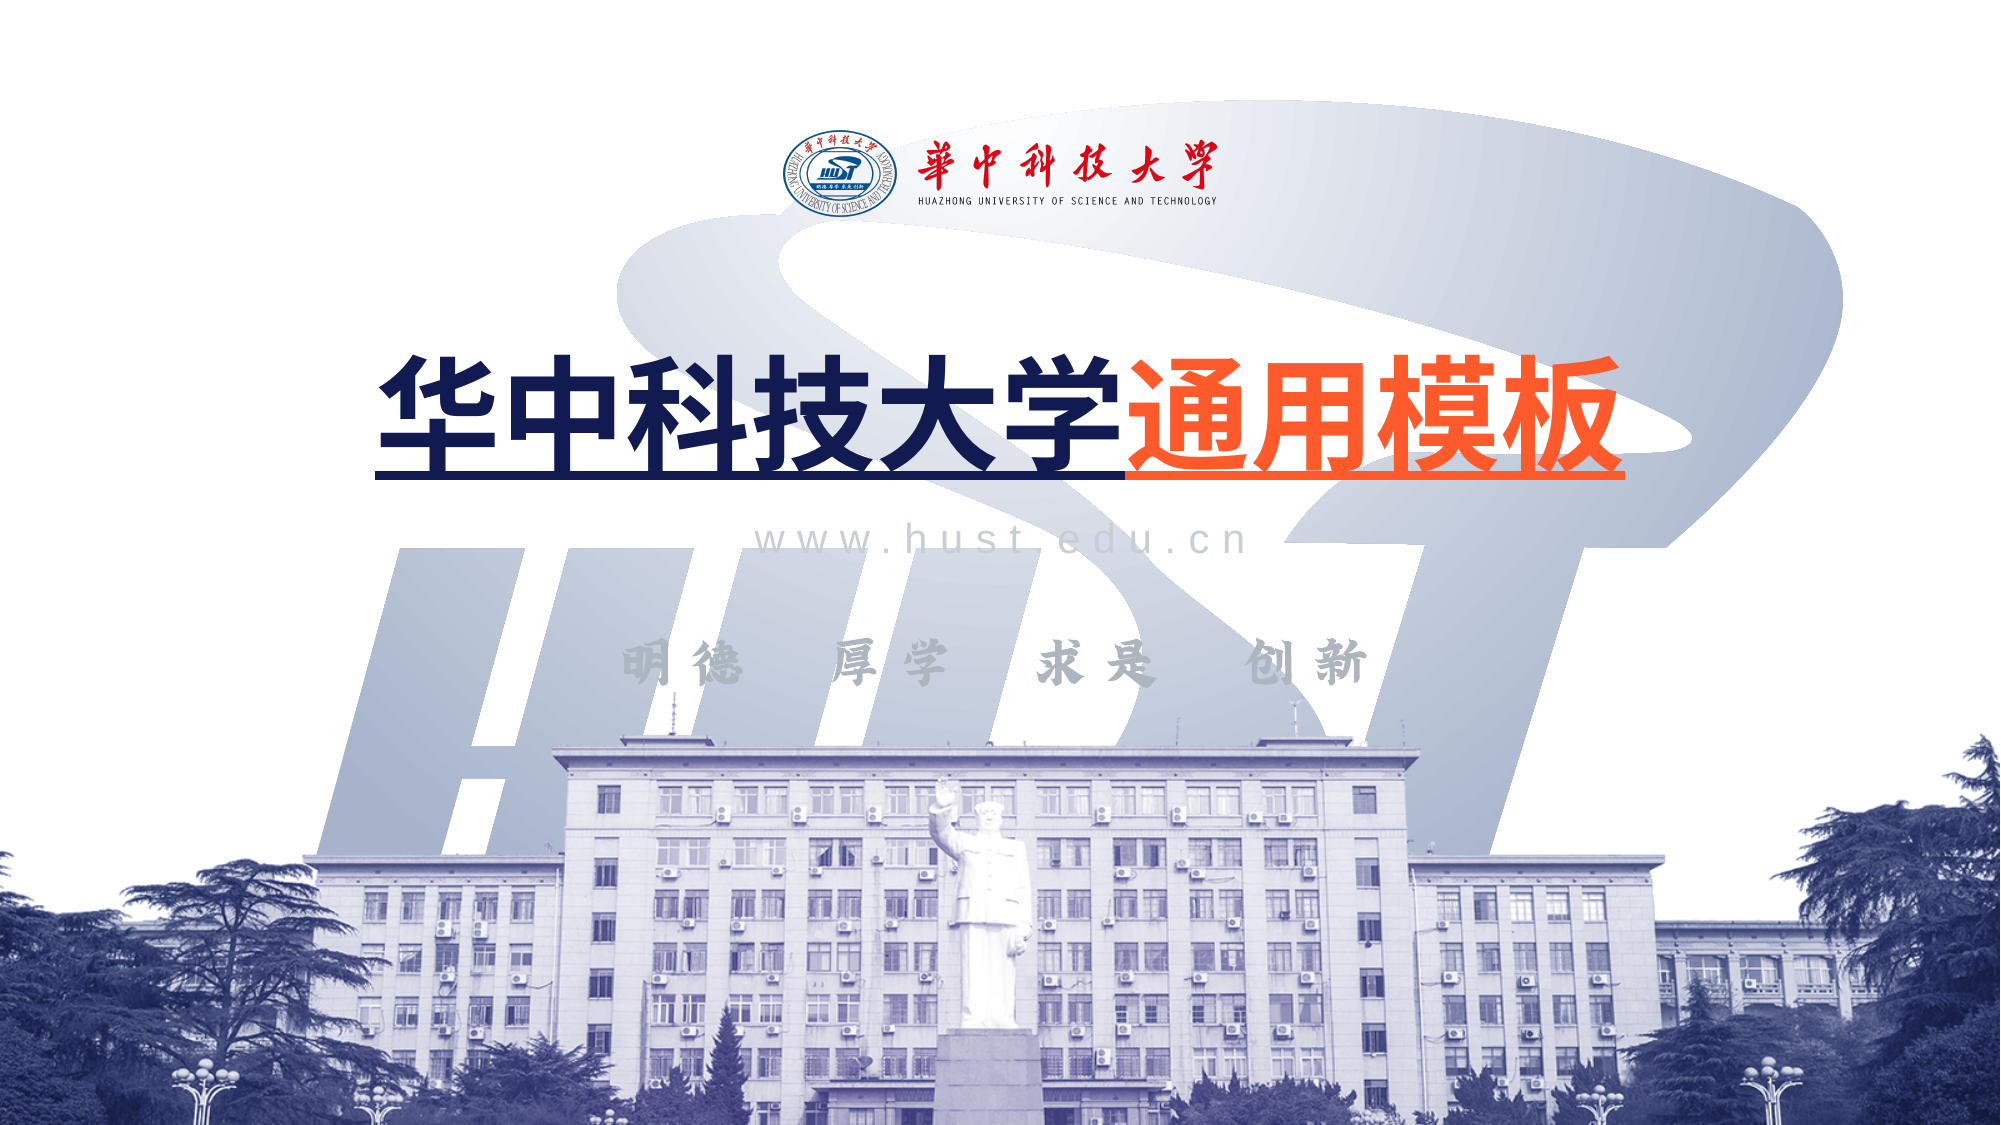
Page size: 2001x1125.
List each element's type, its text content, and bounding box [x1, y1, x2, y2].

text_box [691, 639, 743, 687]
title 华中科技大学通用模板 [110, 291, 1890, 497]
subtitle www.hust.edu.cn [110, 510, 1890, 571]
text_box [831, 637, 877, 687]
text_box [1107, 638, 1158, 689]
text_box [1244, 636, 1292, 686]
text_box [1314, 637, 1367, 686]
text_box [1036, 639, 1086, 687]
picture [783, 130, 1217, 217]
text_box [622, 638, 669, 686]
text_box [903, 636, 948, 687]
